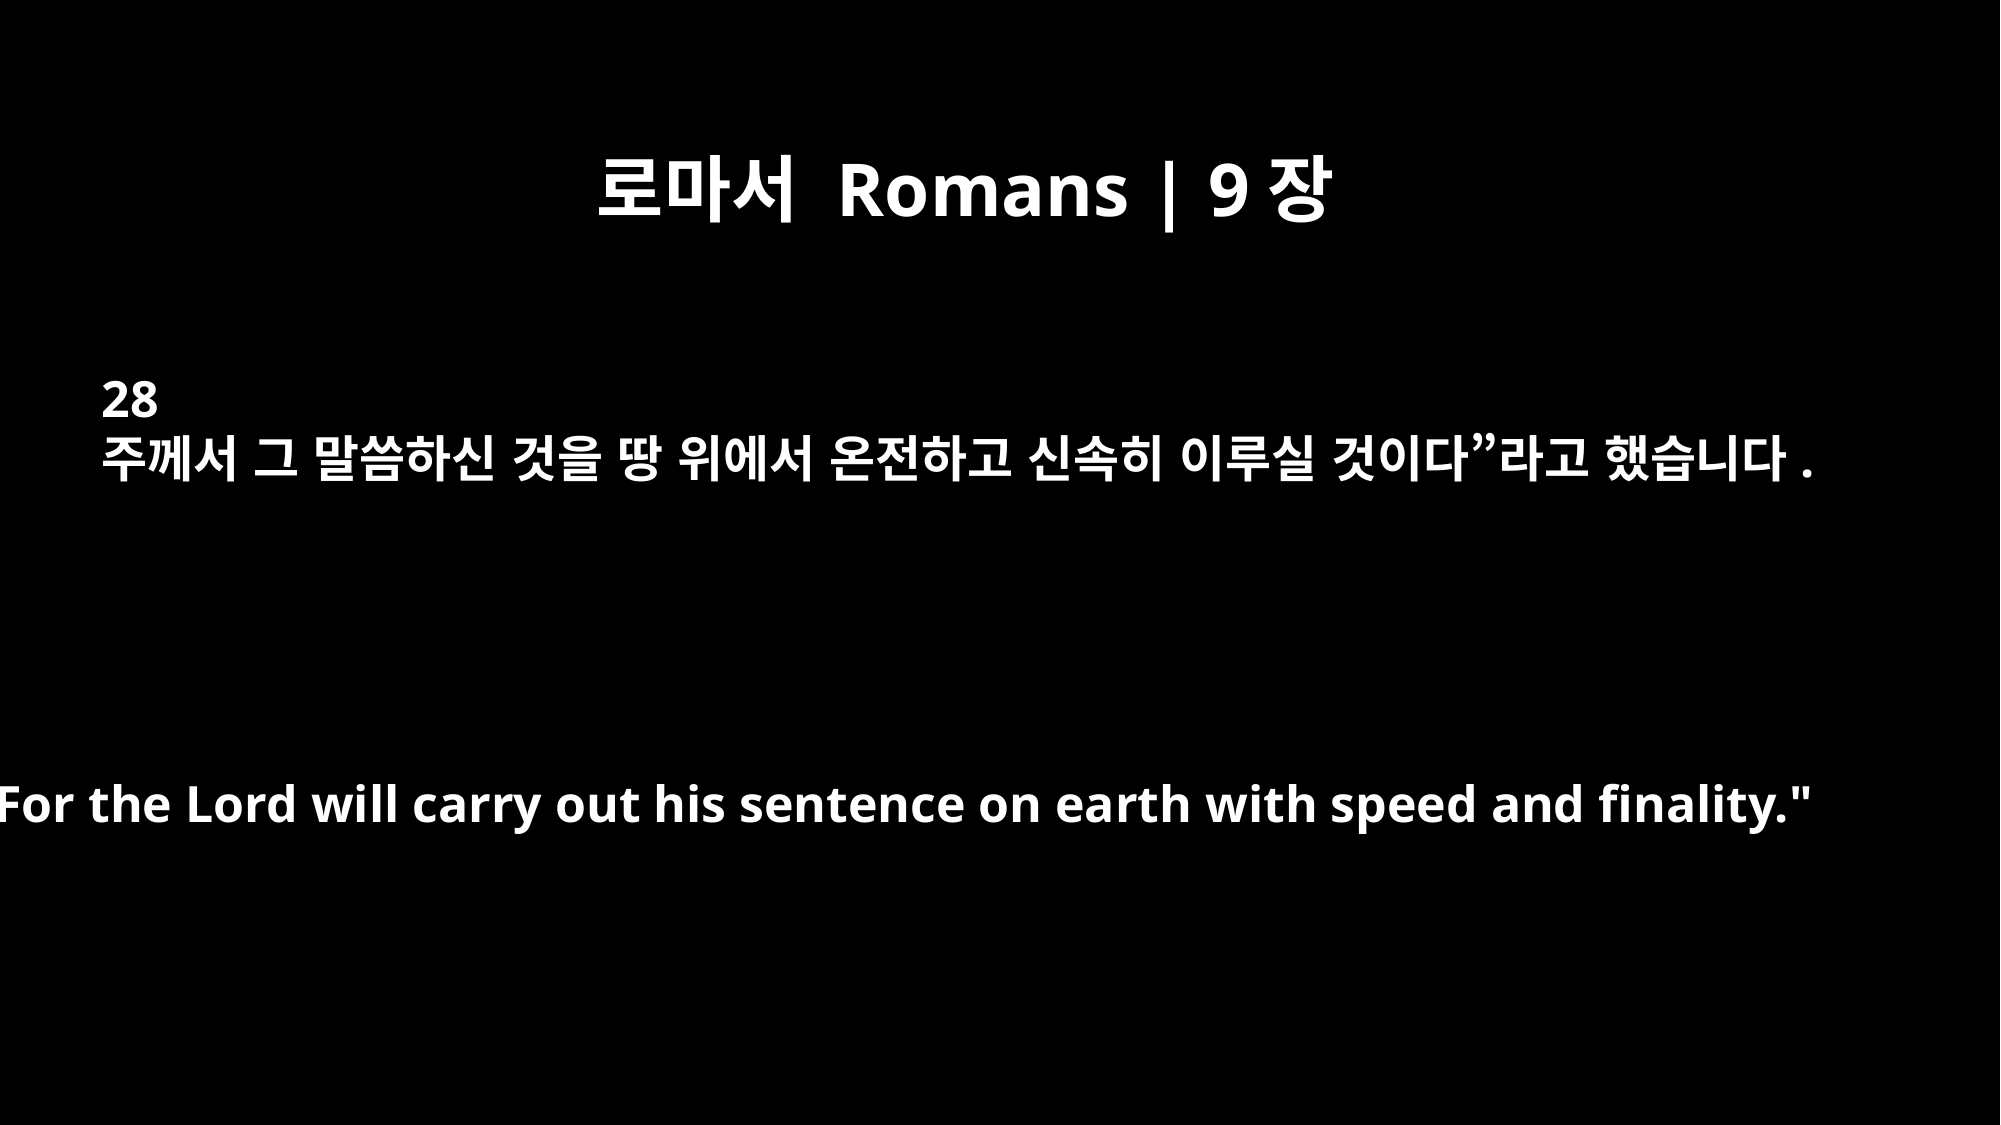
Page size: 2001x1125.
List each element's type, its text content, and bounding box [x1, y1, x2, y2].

text_box 28 주께서 그 말씀하신 것을 땅 위에서 온전하고 신속히 이루실 것이다”라고 했습니다. [87, 359, 1830, 495]
text_box 로마서 Romans | 9장 [582, 136, 1350, 239]
text_box For the Lord will carry out his sentence on earth with speed and finality." [0, 764, 1829, 840]
